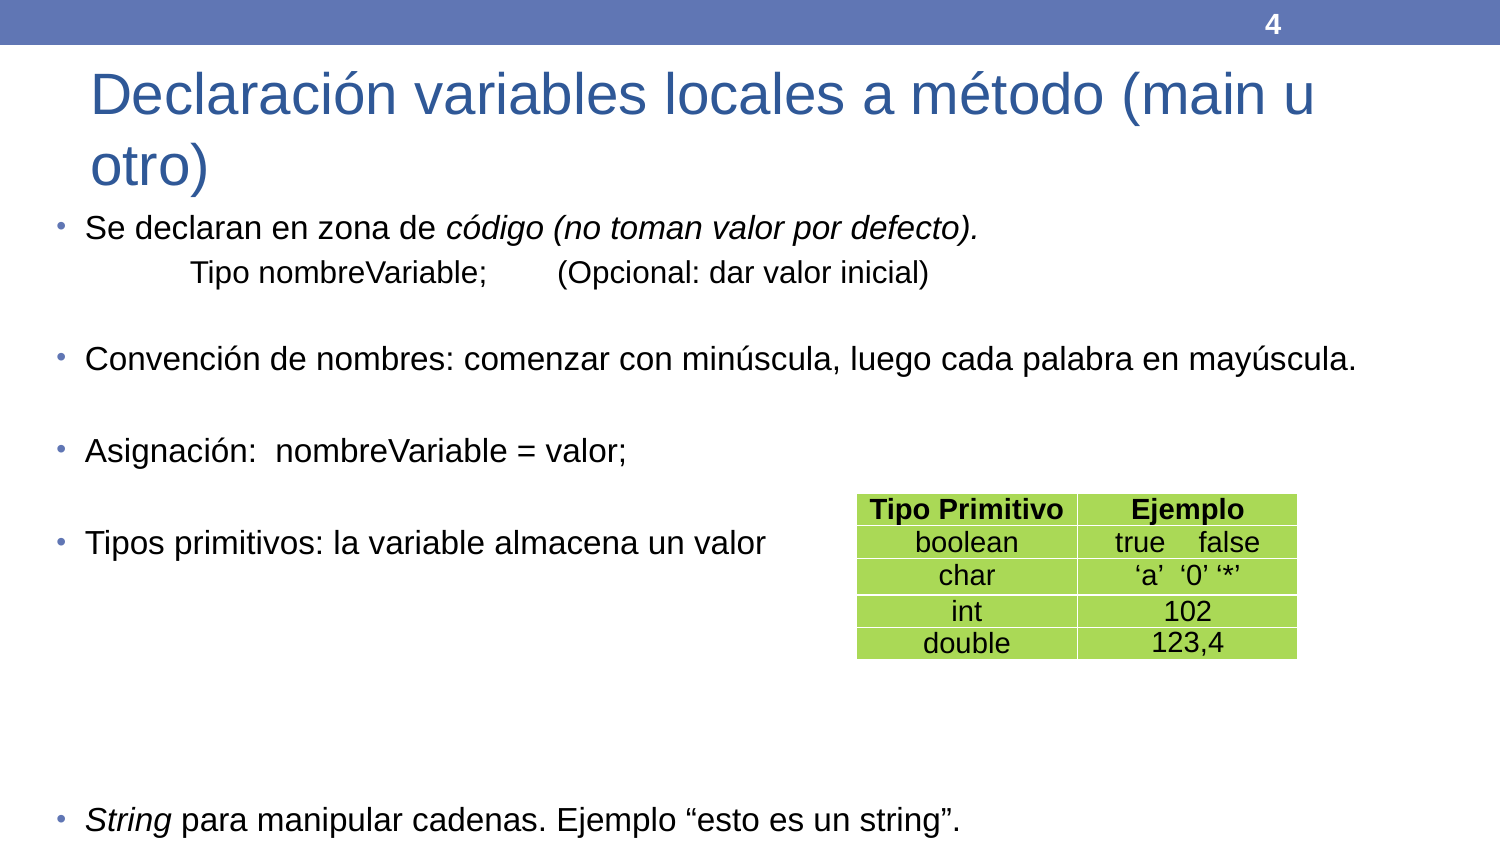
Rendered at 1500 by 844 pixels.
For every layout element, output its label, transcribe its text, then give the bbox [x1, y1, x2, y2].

table_cell double [857, 628, 1077, 659]
table_header Ejemplo [1078, 494, 1297, 525]
table_cell int [857, 596, 1077, 627]
table_cell ‘a’ ‘0’ ‘*’ [1078, 559, 1297, 594]
table_cell true false [1078, 526, 1297, 558]
table_header Tipo Primitivo [857, 494, 1077, 525]
table_cell 123,4 [1078, 628, 1297, 659]
title Declaración variables locales a método (main u otro) [75, 65, 1425, 188]
table_cell char [857, 559, 1077, 594]
table_cell 102 [1078, 596, 1297, 627]
list Se declaran en zona de código (no toman valor por defecto). Tipo nombreVariable; (Opcional: dar valor inicial) Convención de nombres: comenzar con minúscula, luego cada palabra en mayúscula. Asignación: nombreVariable = valor; Tipos primitivos: la variable almacena un valor String para manipular cadenas. Ejemplo “esto es un string”. [41, 198, 1500, 844]
table_cell boolean [857, 526, 1077, 558]
slide_number ‹#› [1250, 2, 1425, 43]
